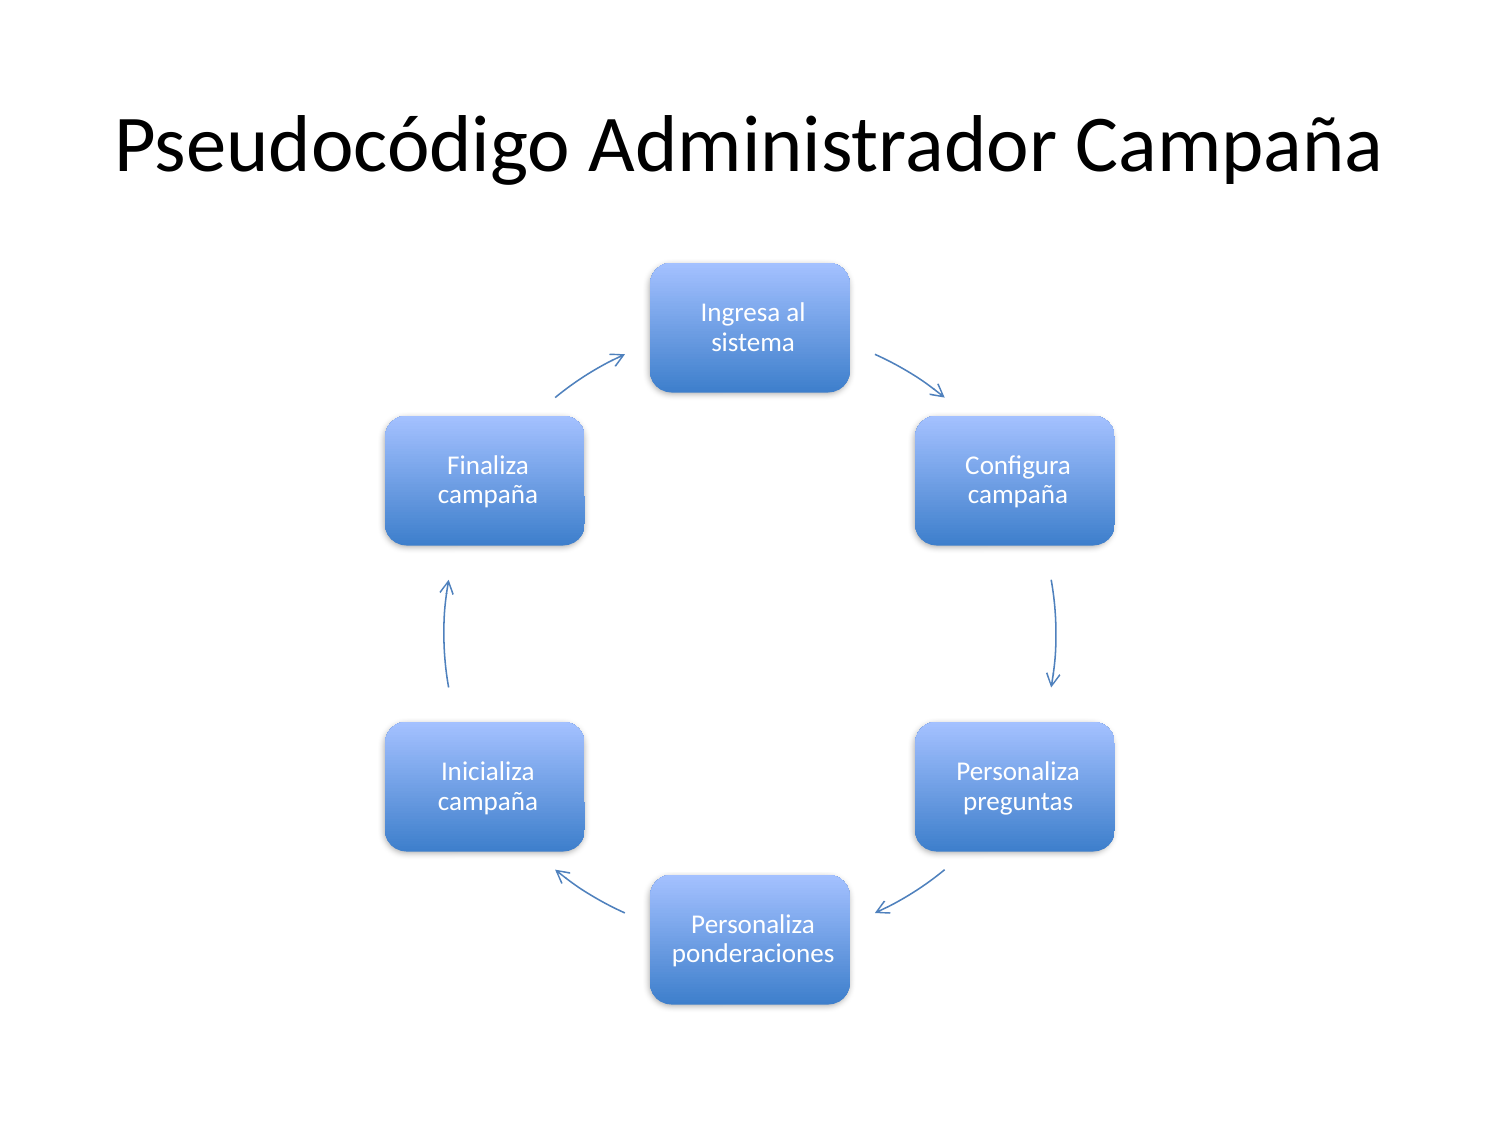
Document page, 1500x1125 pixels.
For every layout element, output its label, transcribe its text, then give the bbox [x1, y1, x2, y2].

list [74, 262, 1426, 1006]
title Pseudocódigo Administrador Campaña [75, 45, 1425, 233]
